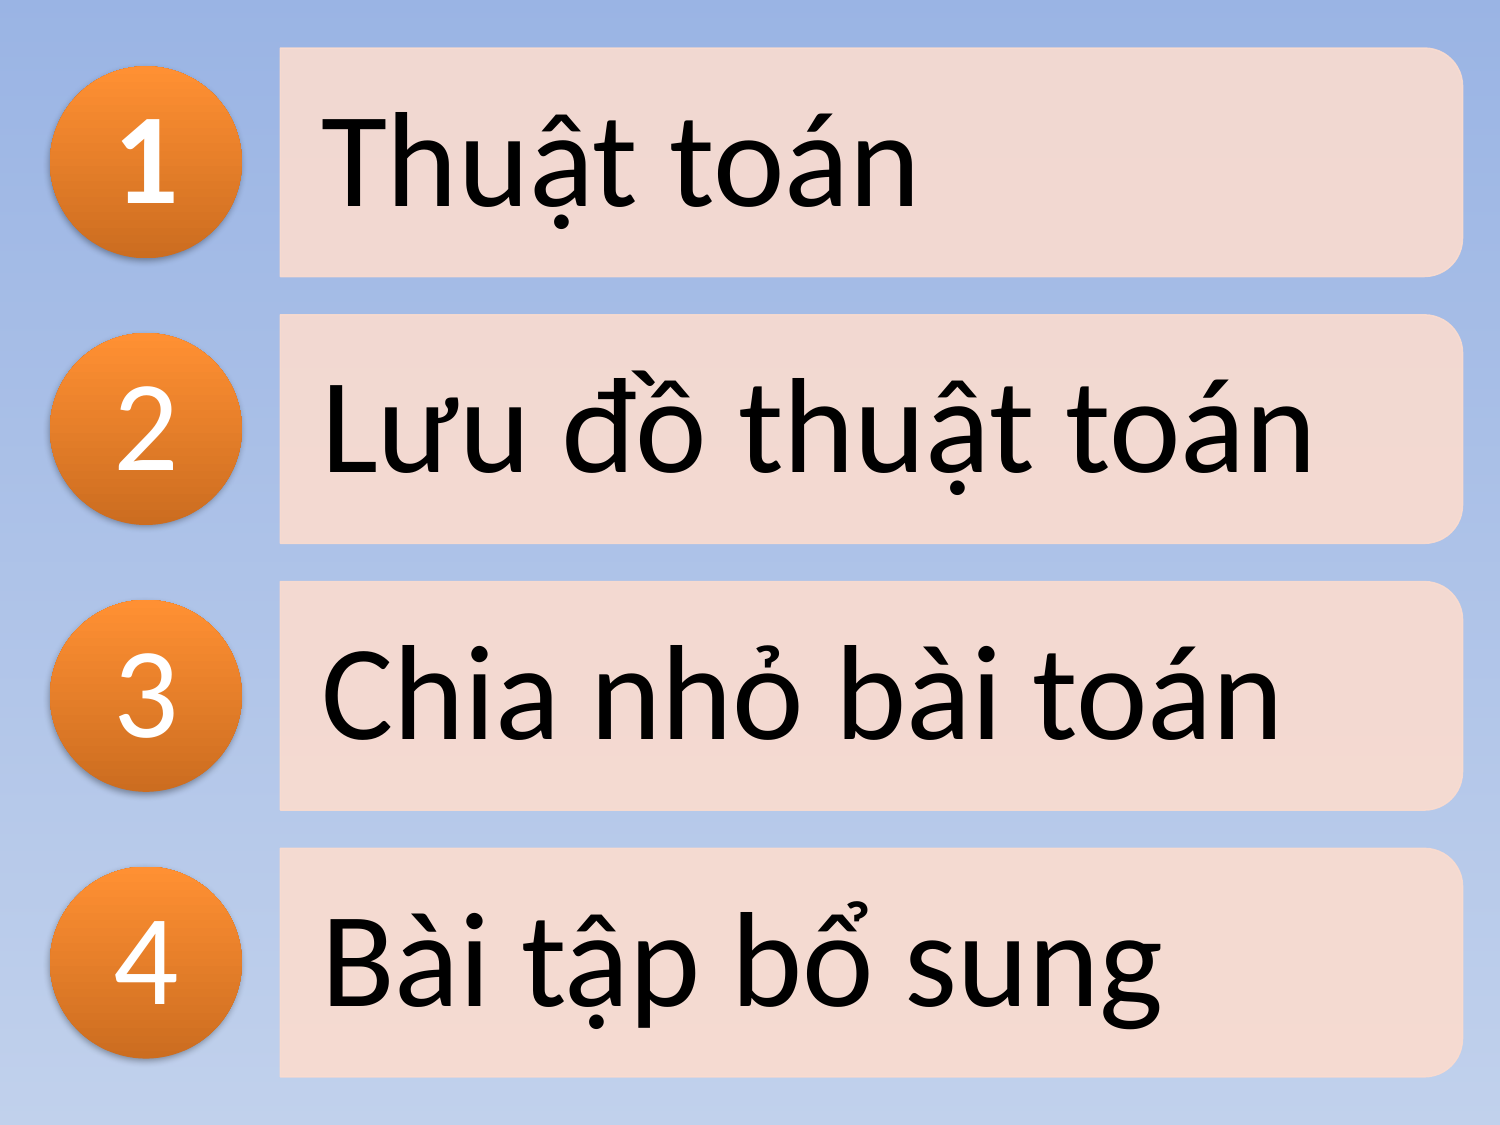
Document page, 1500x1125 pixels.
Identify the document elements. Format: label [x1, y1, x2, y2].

list [49, 37, 1463, 1088]
